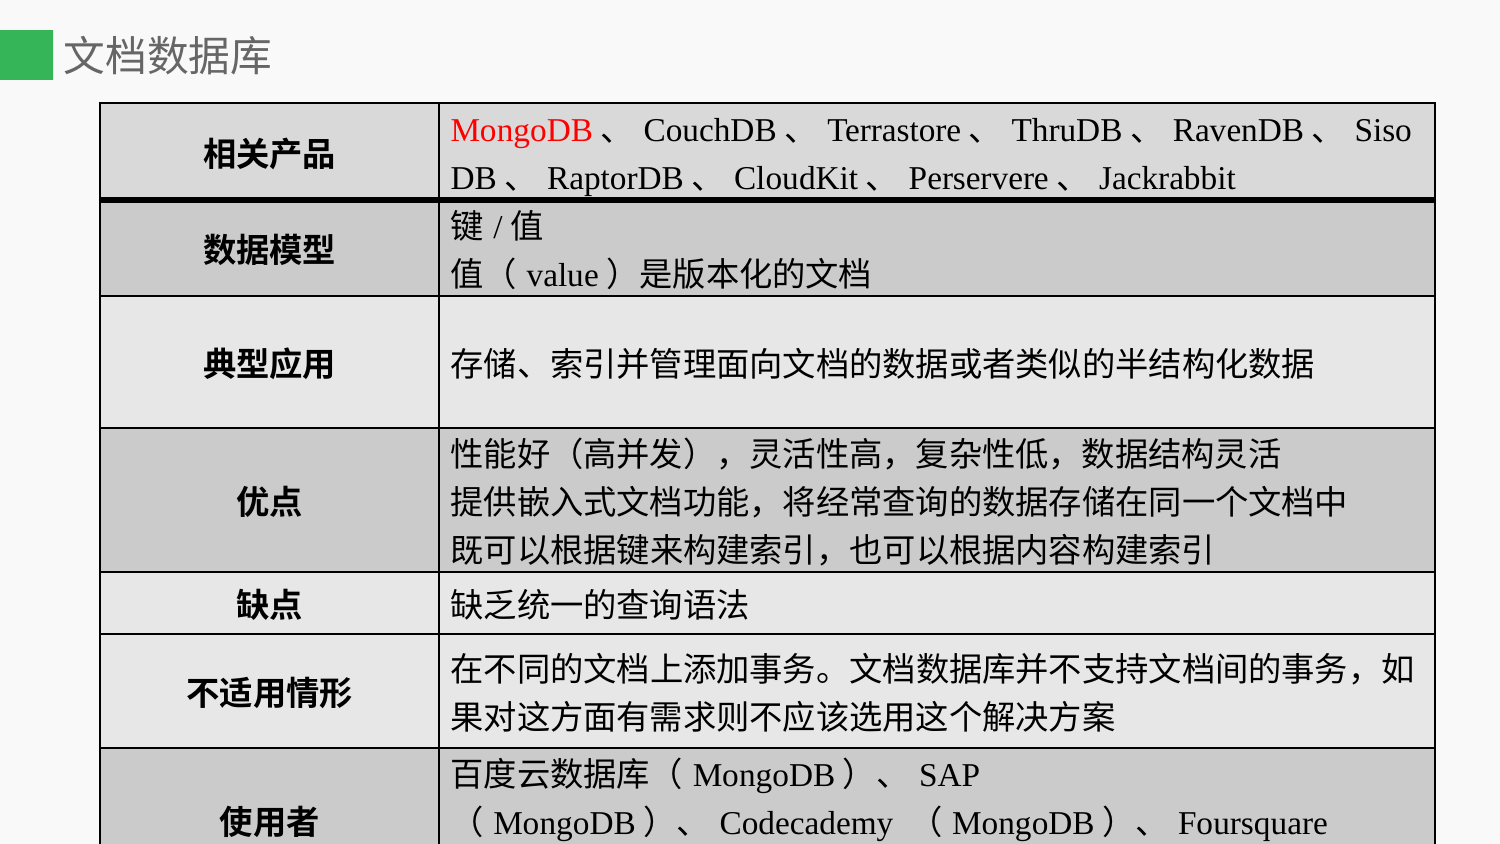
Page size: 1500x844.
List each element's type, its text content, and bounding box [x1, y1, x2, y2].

table_cell 优点 [101, 429, 438, 571]
table_cell 百度云数据库（MongoDB）、SAP （MongoDB）、Codecademy （MongoDB）、Foursquare （MongoDB）、NBC News （RavenDB） [440, 749, 1434, 844]
table_cell 使用者 [101, 749, 438, 844]
table_header 相关产品 [101, 104, 438, 197]
table_cell 数据模型 [101, 203, 438, 295]
table_cell 不适用情形 [101, 635, 438, 747]
title 文档数据库 [63, 25, 1480, 85]
table_cell 典型应用 [101, 297, 438, 427]
table_cell 存储、索引并管理面向文档的数据或者类似的半结构化数据 [440, 297, 1434, 427]
picture [0, 30, 54, 80]
table_cell 键/值 值（value）是版本化的文档 [440, 203, 1434, 295]
table_cell 缺点 [101, 573, 438, 633]
table_cell 缺乏统一的查询语法 [440, 573, 1434, 633]
table_cell 性能好（高并发），灵活性高，复杂性低，数据结构灵活 提供嵌入式文档功能，将经常查询的数据存储在同一个文档中 既可以根据键来构建索引，也可以根据内容构建索引 [440, 429, 1434, 571]
table_header MongoDB、CouchDB、Terrastore、ThruDB、RavenDB、SisoDB、RaptorDB、CloudKit、Perservere、Jackrabbit [440, 104, 1434, 197]
table_cell 在不同的文档上添加事务。文档数据库并不支持文档间的事务，如果对这方面有需求则不应该选用这个解决方案 [440, 635, 1434, 747]
